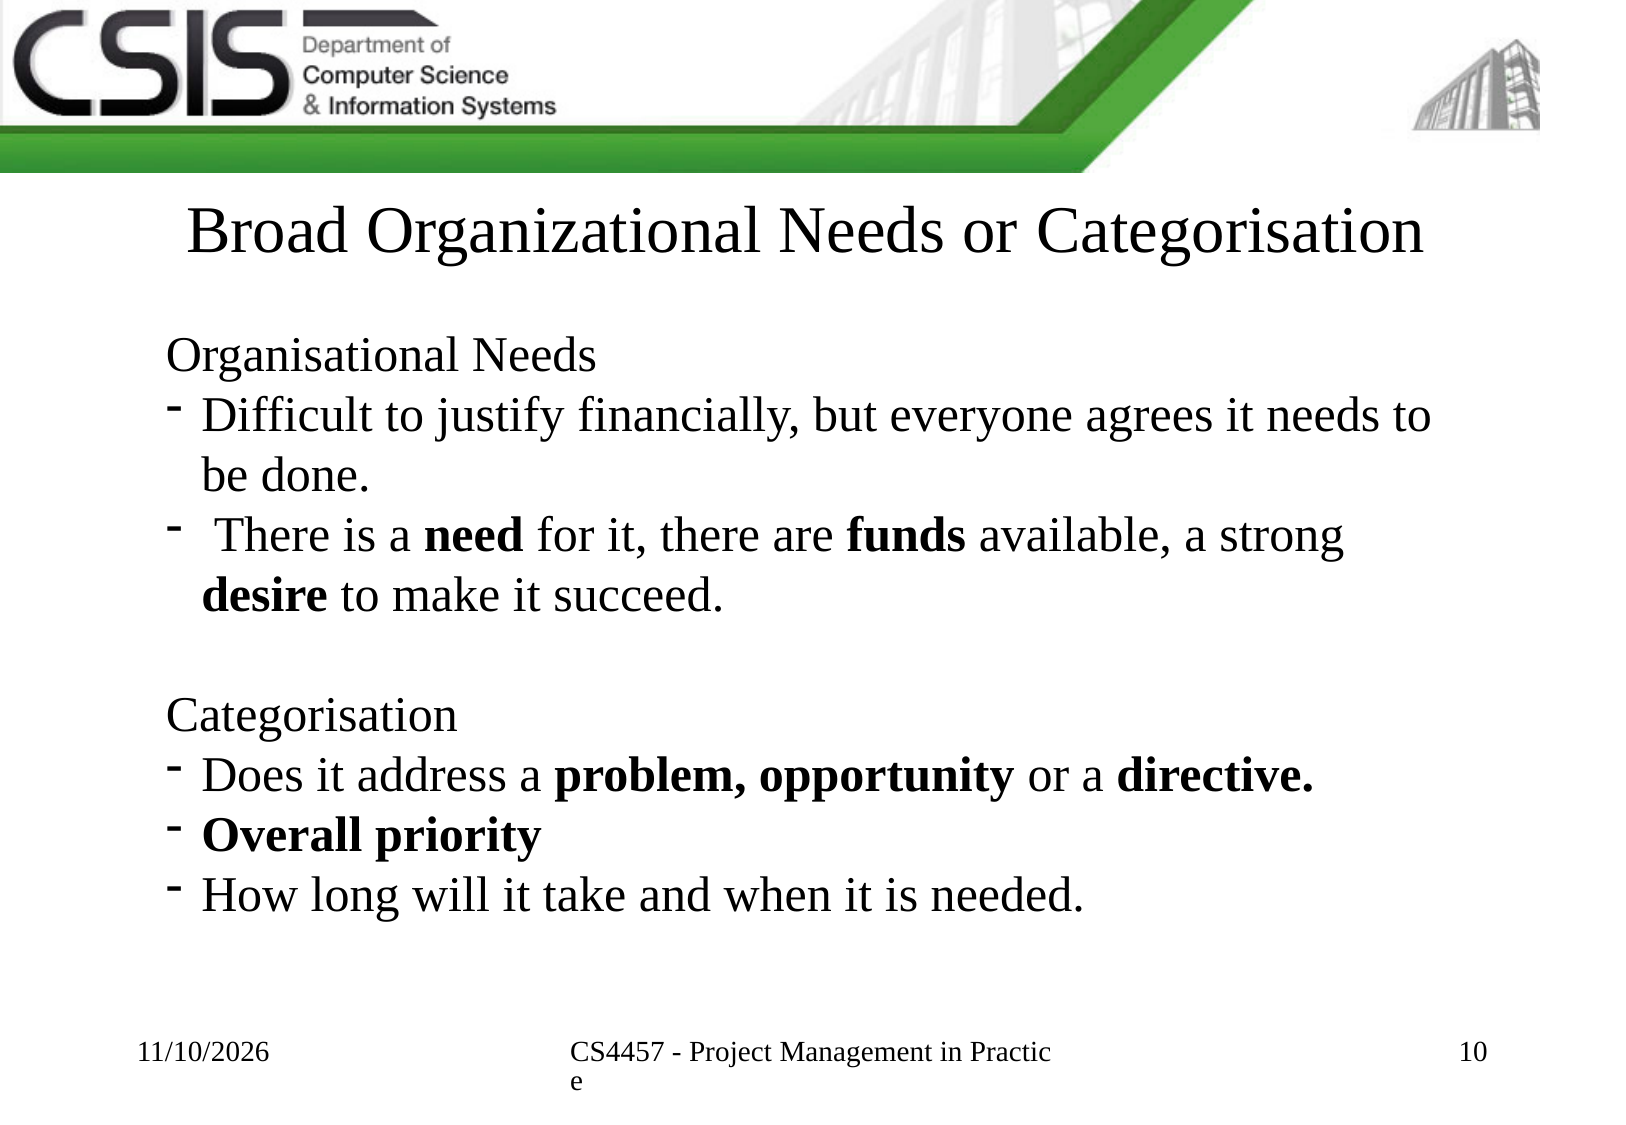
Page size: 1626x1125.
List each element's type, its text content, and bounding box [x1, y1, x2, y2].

slide_number 9 [1164, 1024, 1504, 1101]
text_box Organisational Needs Difficult to justify financially, but everyone agrees it needs to be done. There is a need for it, there are funds available, a strong desire to make it succeed. Categorisation Does it address a problem, opportunity or a directive. Overall priority How long will it take and when it is needed. [151, 314, 1498, 930]
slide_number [121, 1024, 461, 1101]
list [0, 0, 1540, 173]
title Broad Organizational Needs or Categorisation [115, 181, 1498, 280]
footer CS4457 - Project Management in Practice [554, 1024, 1071, 1101]
